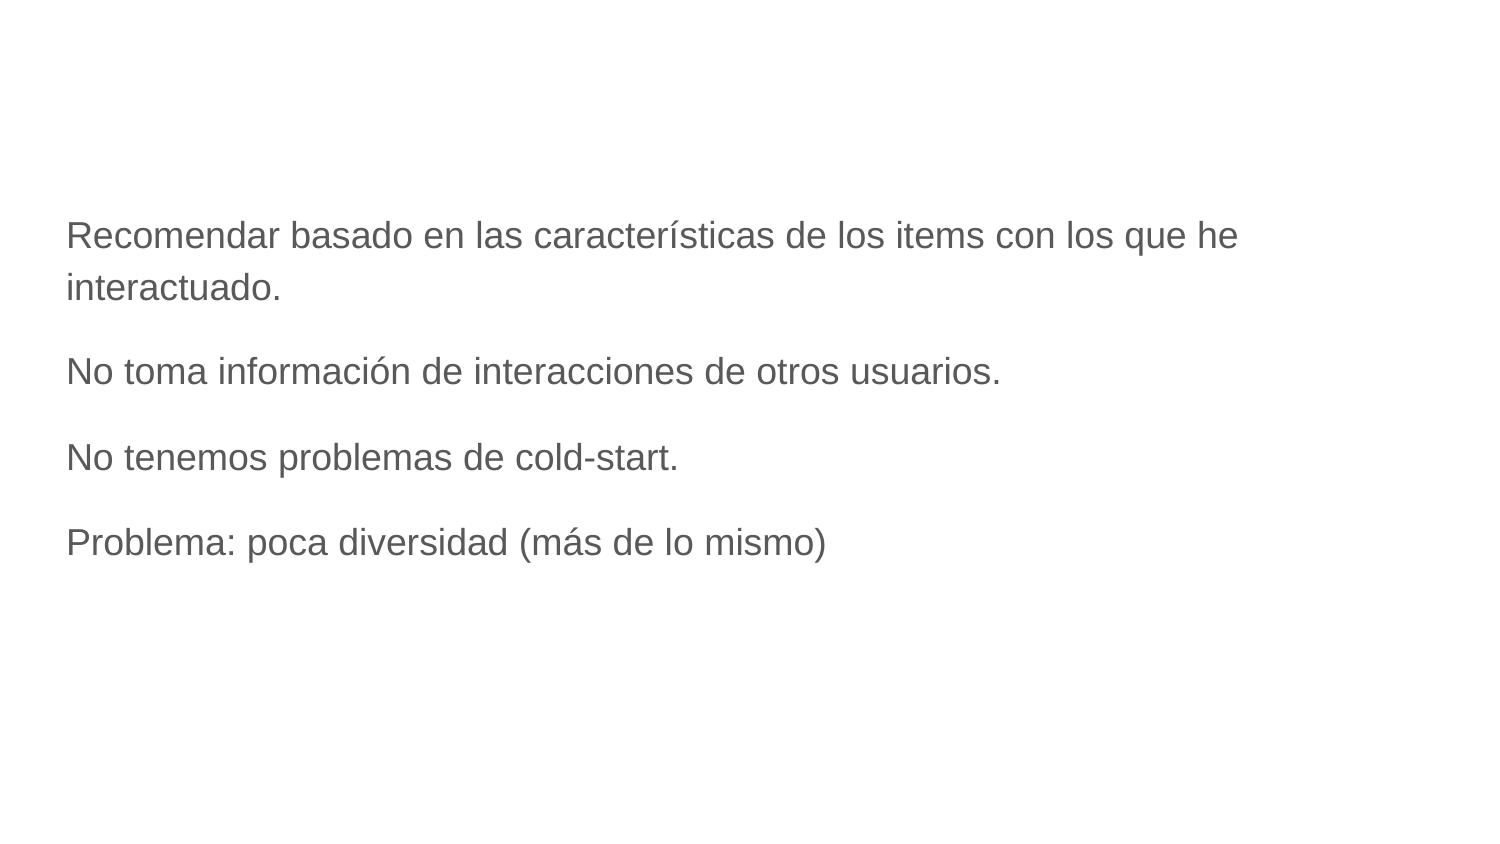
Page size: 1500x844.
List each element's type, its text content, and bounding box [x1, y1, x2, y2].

list Recomendar basado en las características de los items con los que he interactuado. No toma información de interacciones de otros usuarios. No tenemos problemas de cold-start. Problema: poca diversidad (más de lo mismo) [51, 189, 1449, 750]
